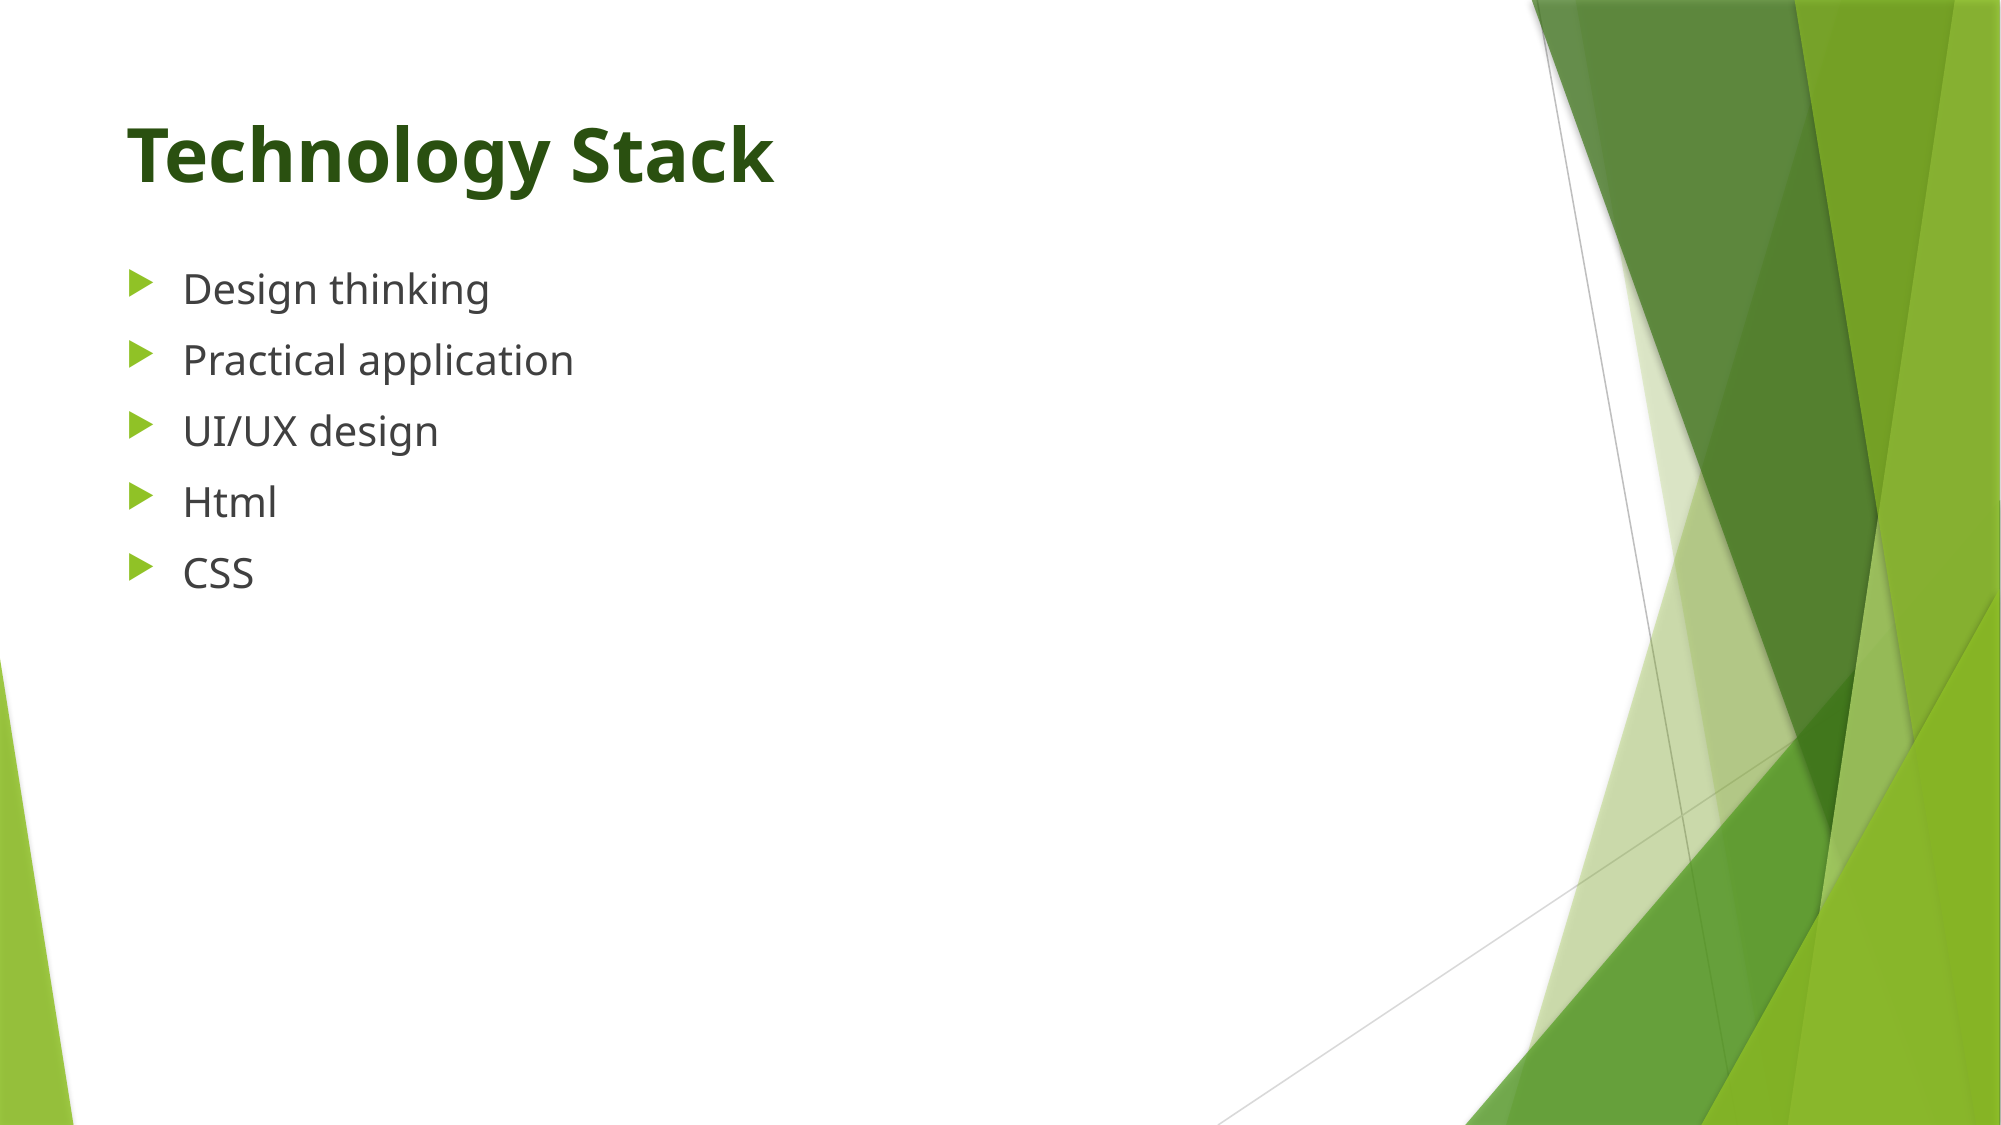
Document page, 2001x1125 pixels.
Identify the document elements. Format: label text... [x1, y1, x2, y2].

list Design thinking Practical application UI/UX design Html CSS [111, 255, 1522, 892]
title Technology Stack [111, 99, 1522, 255]
